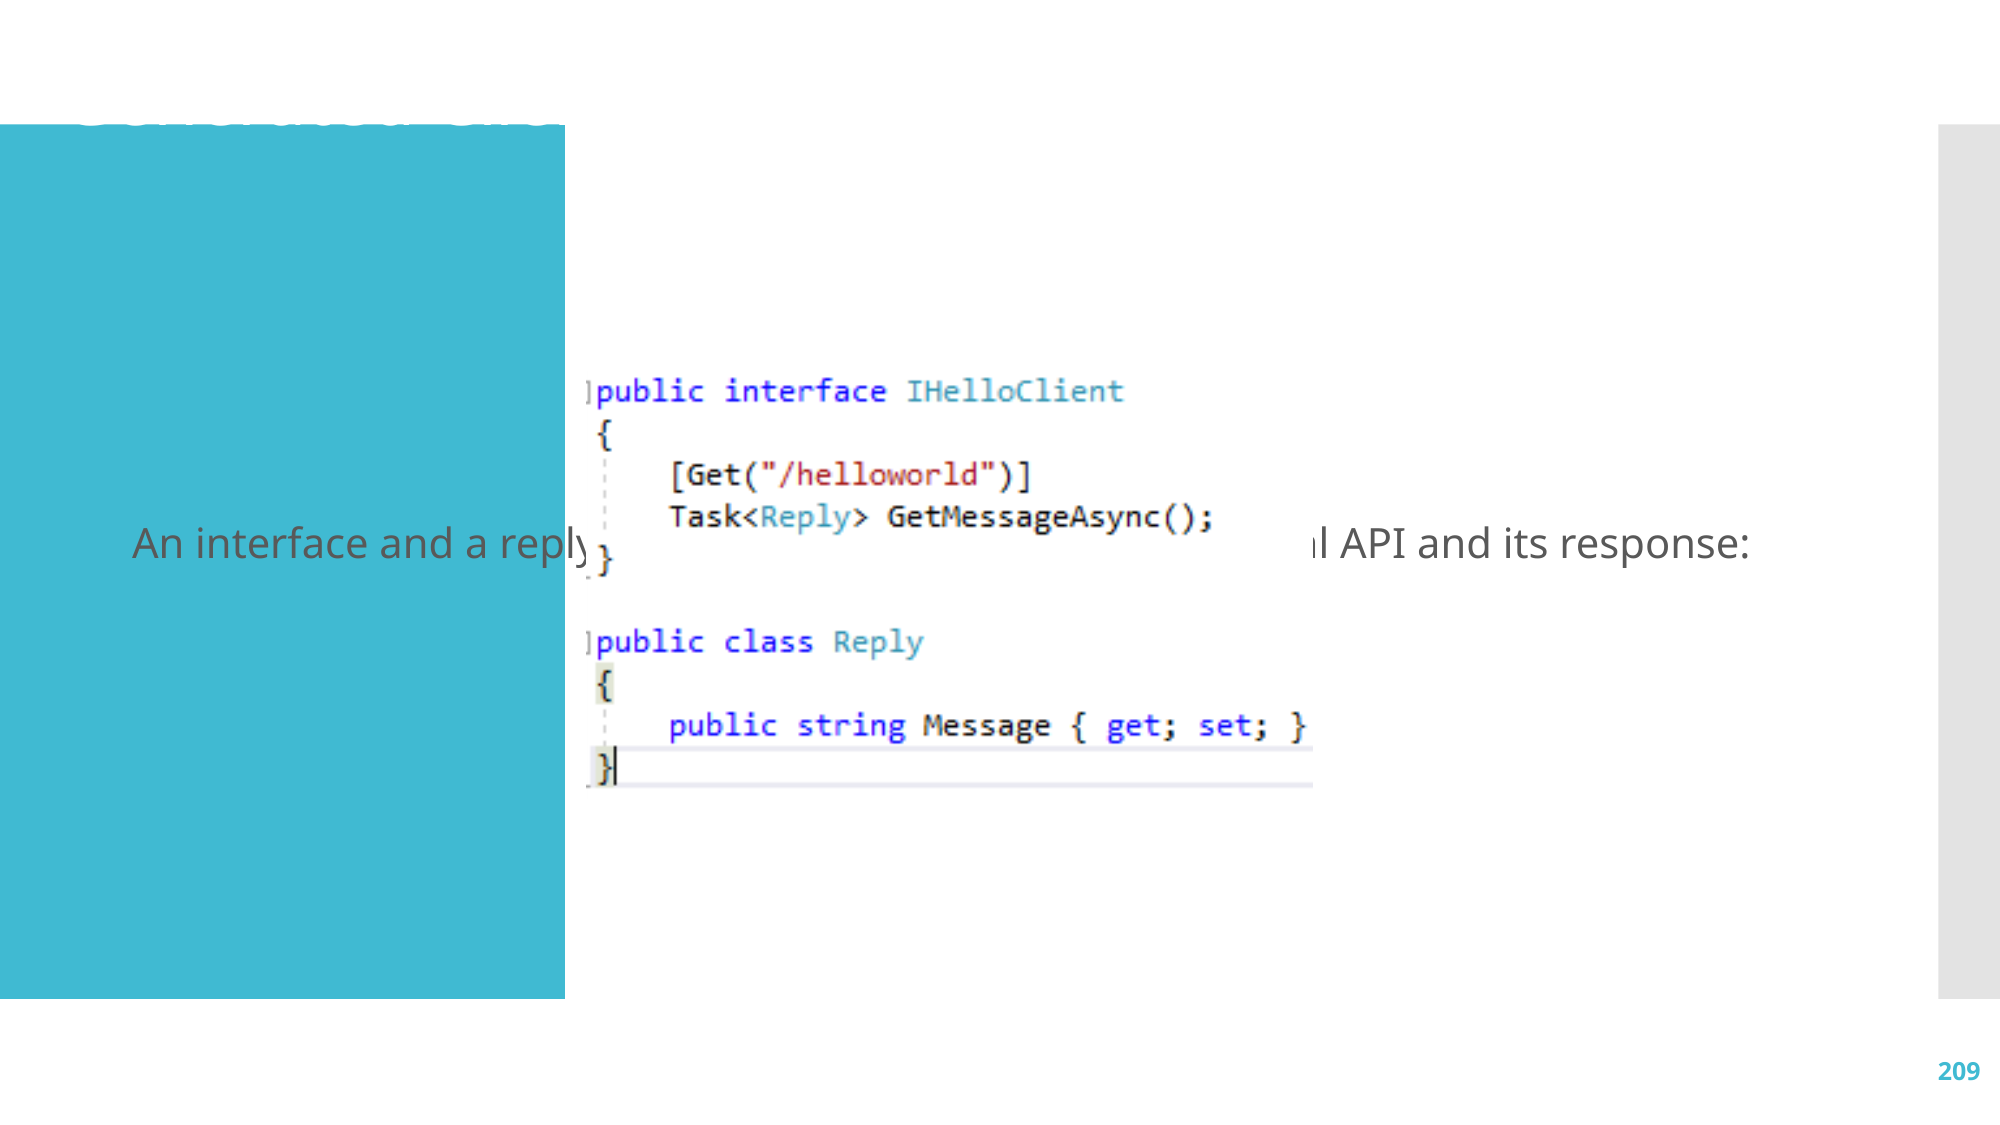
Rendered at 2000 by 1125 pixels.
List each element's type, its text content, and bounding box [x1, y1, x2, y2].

title Generated Clients [45, 54, 1871, 150]
picture [585, 371, 1313, 799]
list An interface and a reply are defined to represent the external API and its response: [87, 183, 1913, 909]
slide_number 209 [1744, 1042, 1996, 1103]
